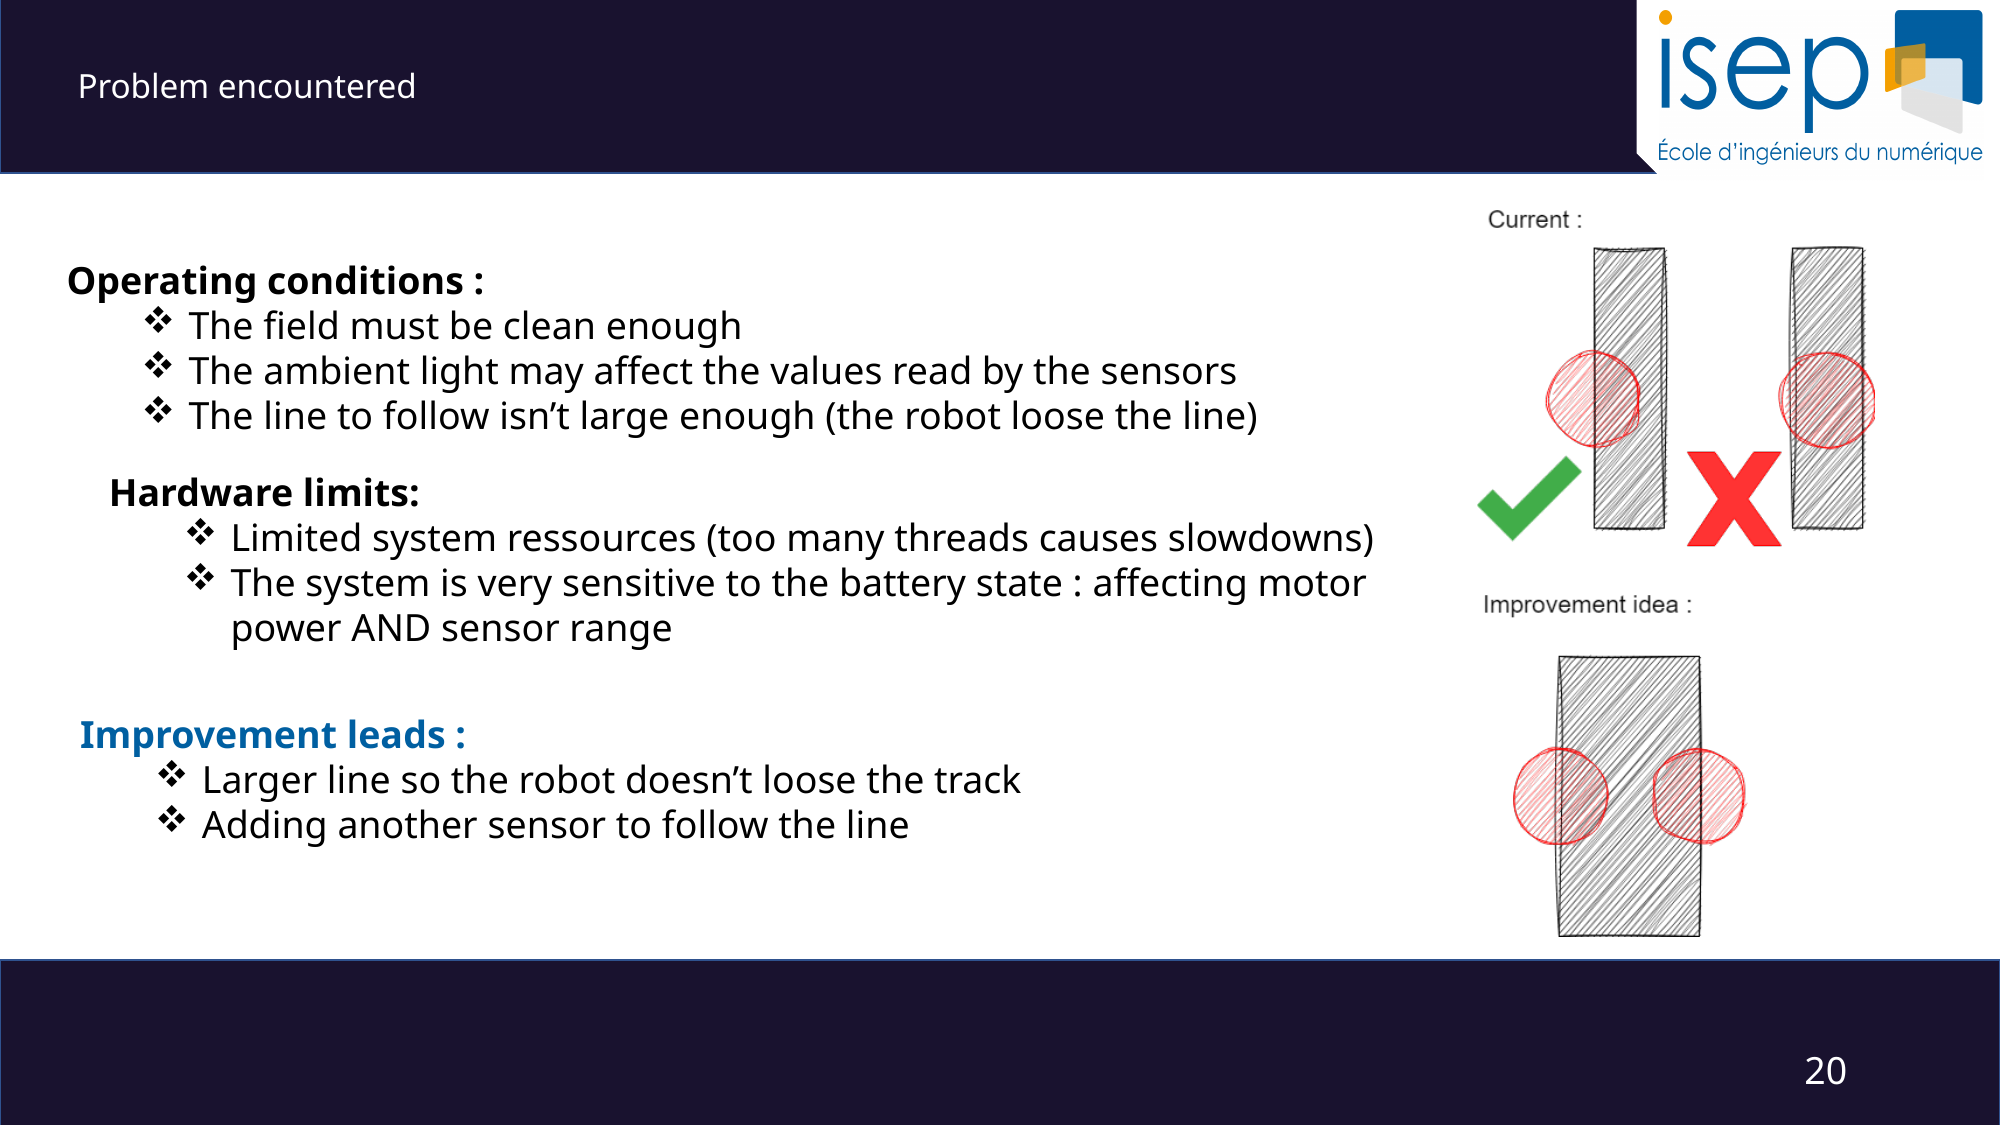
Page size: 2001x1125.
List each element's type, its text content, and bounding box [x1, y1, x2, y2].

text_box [1636, 0, 2000, 186]
text_box Improvement leads : Larger line so the robot doesn’t loose the track Adding another sensor to follow the line [65, 703, 1038, 989]
text_box [0, 960, 2000, 1125]
text_box [0, 0, 1636, 173]
text_box Hardware limits: Limited system ressources (too many threads causes slowdowns) The system is very sensitive to the battery state : affecting motor power AND sensor range [93, 461, 1452, 791]
text_box Operating conditions : The field must be clean enough The ambient light may affect the values read by the sensors The line to follow isn’t large enough (the robot loose the line) [51, 249, 1274, 535]
text_box 20 [1412, 1042, 1863, 1103]
picture [1477, 201, 1875, 937]
text_box Problem encountered [62, 42, 889, 128]
